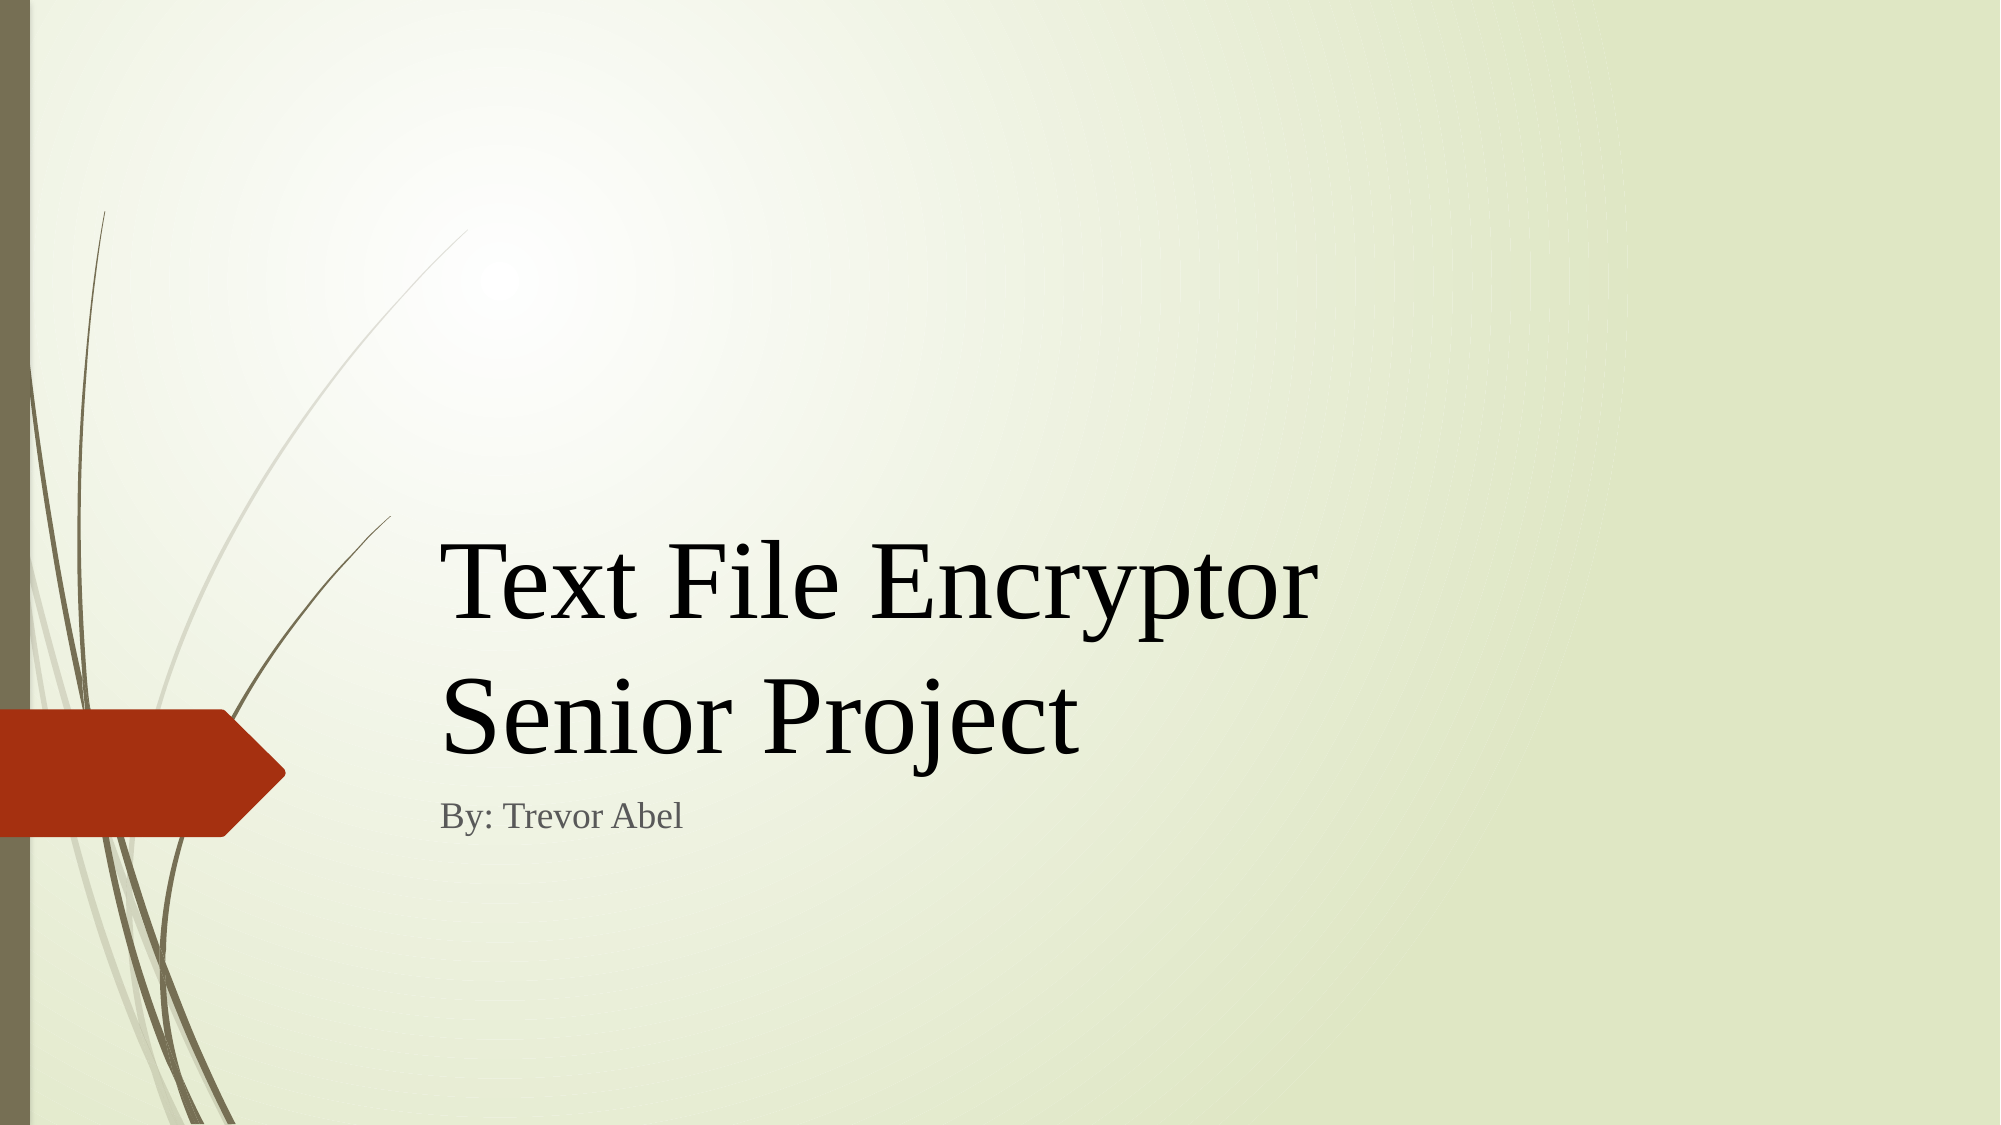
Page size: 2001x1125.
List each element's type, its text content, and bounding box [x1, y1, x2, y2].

subtitle By: Trevor Abel [424, 783, 1888, 969]
title Text File Encryptor Senior Project [424, 412, 1888, 783]
